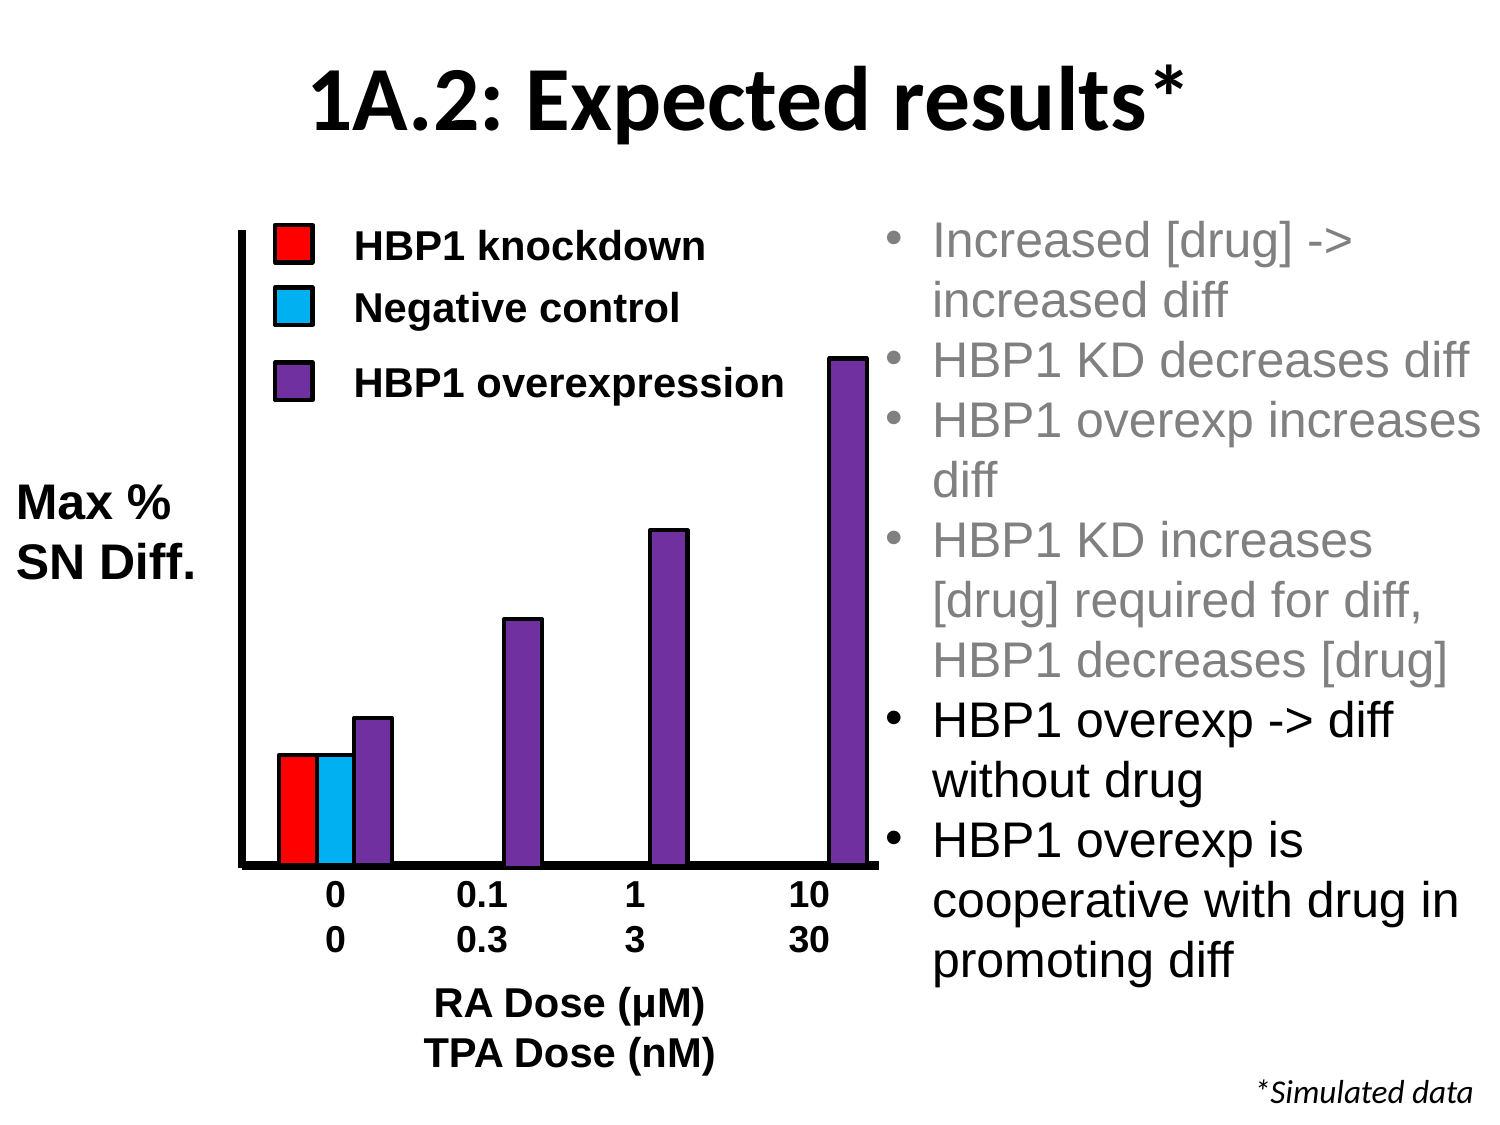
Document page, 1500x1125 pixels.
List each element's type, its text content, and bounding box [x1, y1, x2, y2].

text_box Max % SN Diff. [1, 461, 212, 597]
text_box [273, 223, 315, 265]
text_box [502, 617, 544, 865]
text_box [827, 356, 869, 865]
text_box RA Dose (μM) TPA Dose (nM) [408, 968, 731, 1084]
text_box 0.1 0.3 [441, 875, 523, 968]
text_box HBP1 overexpression [338, 348, 801, 414]
text_box [315, 753, 352, 862]
text_box Increased [drug] -> increased diff HBP1 KD decreases diff HBP1 overexp increases diff HBP1 KD increases [drug] required for diff, HBP1 decreases [drug] HBP1 overexp -> diff without drug HBP1 overexp is cooperative with drug in promoting diff [870, 199, 1500, 995]
title 1A.2: Expected results* [75, 0, 1425, 188]
text_box Negative control [338, 273, 696, 339]
text_box [648, 528, 690, 865]
text_box [273, 360, 315, 402]
text_box *Simulated data [1239, 1062, 1490, 1118]
text_box 1 3 [609, 875, 661, 968]
text_box [273, 285, 315, 327]
text_box 0 0 [310, 875, 361, 968]
text_box [352, 716, 394, 865]
text_box HBP1 knockdown [339, 210, 722, 276]
text_box [277, 753, 315, 865]
text_box 10 30 [773, 875, 845, 968]
